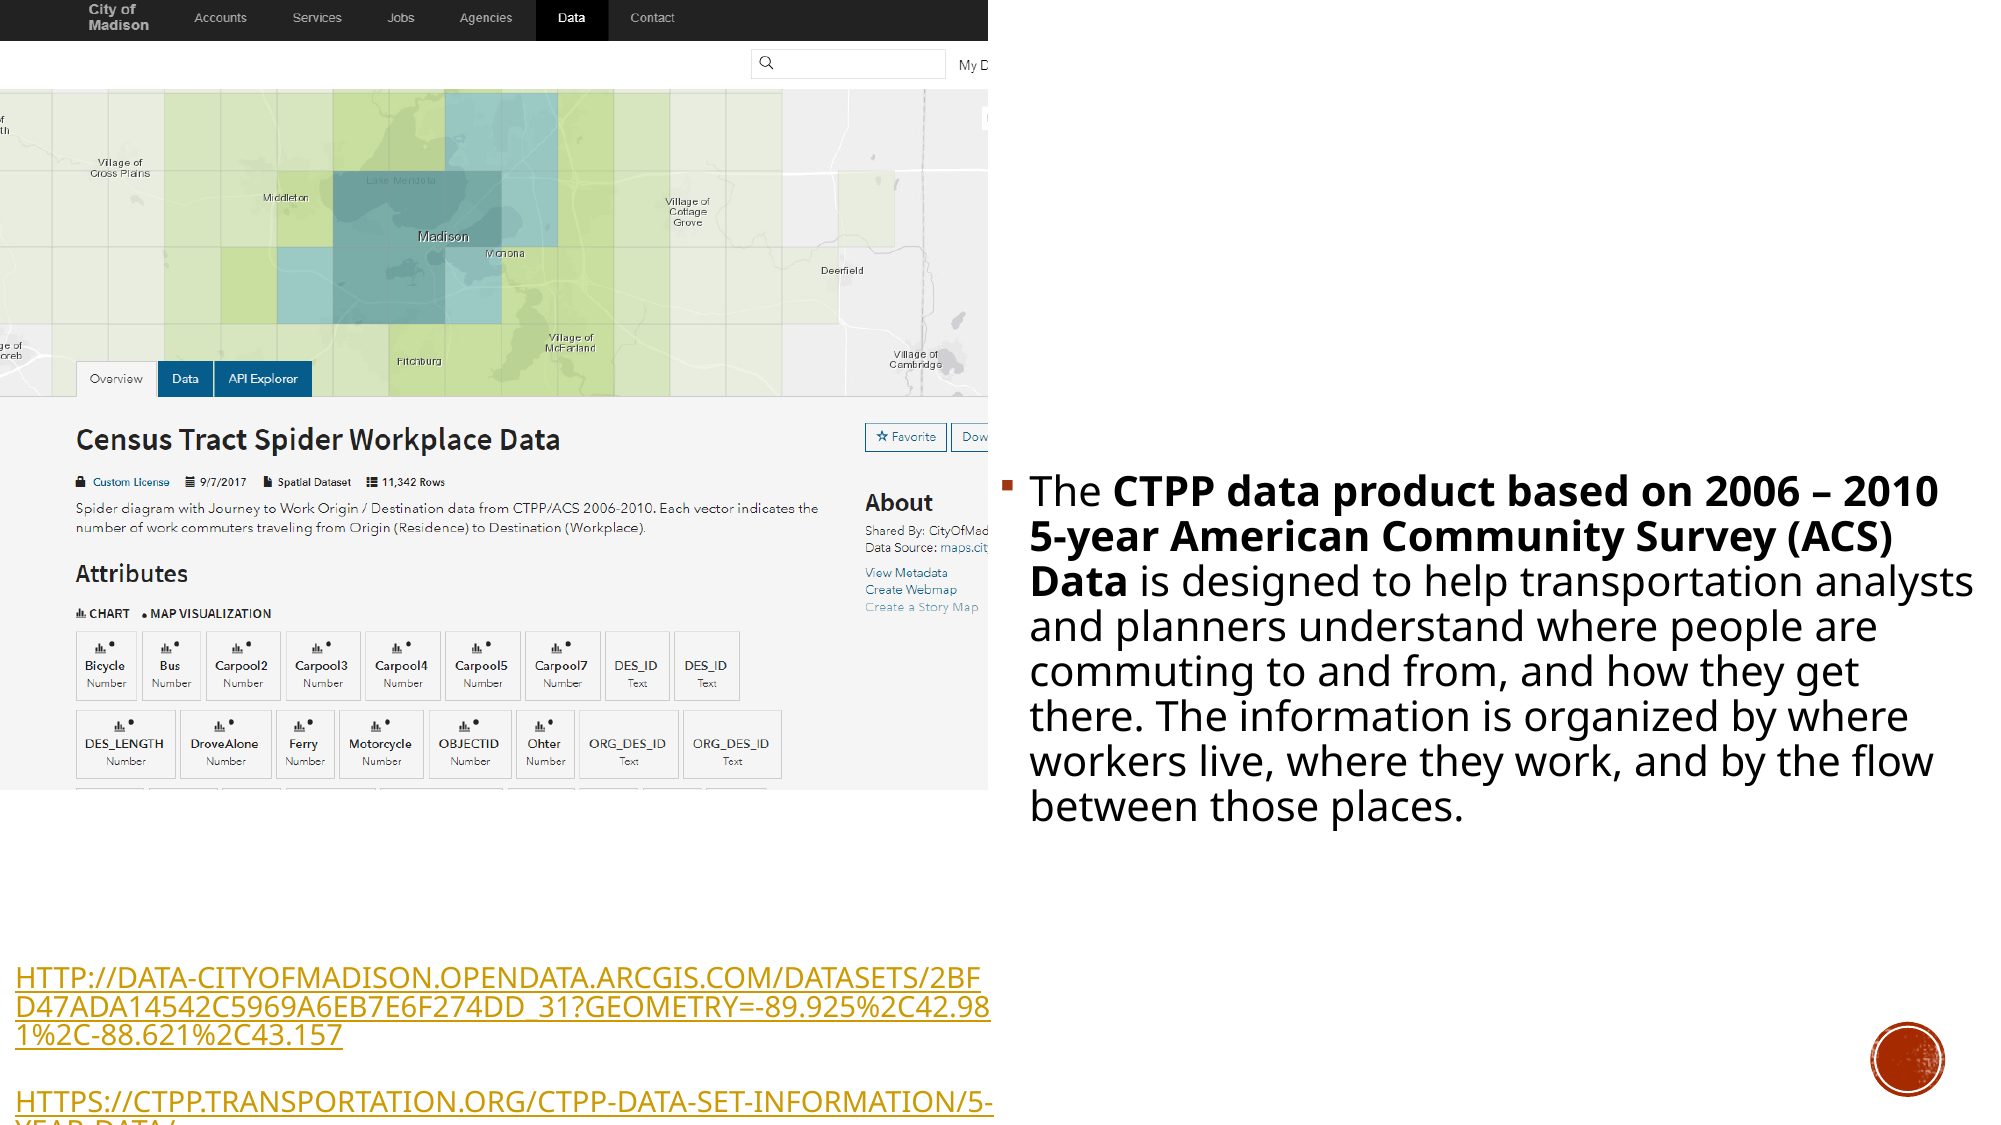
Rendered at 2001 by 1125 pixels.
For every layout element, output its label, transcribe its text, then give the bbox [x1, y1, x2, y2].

list The CTPP data product based on 2006 – 2010 5-year American Community Survey (ACS) Data is designed to help transportation analysts and planners understand where people are commuting to and from, and how they get there. The information is organized by where workers live, where they work, and by the flow between those places. [984, 462, 2000, 1125]
picture [0, 0, 988, 790]
title http://data-cityofmadison.opendata.arcgis.com/datasets/2bfd47ada14542c5969a6eb7e6f274dd_31?geometry=-89.925%2C42.981%2C-88.621%2C43.157 https://ctpp.transportation.org/ctpp-data-set-information/5-year-data/ [0, 964, 984, 1125]
